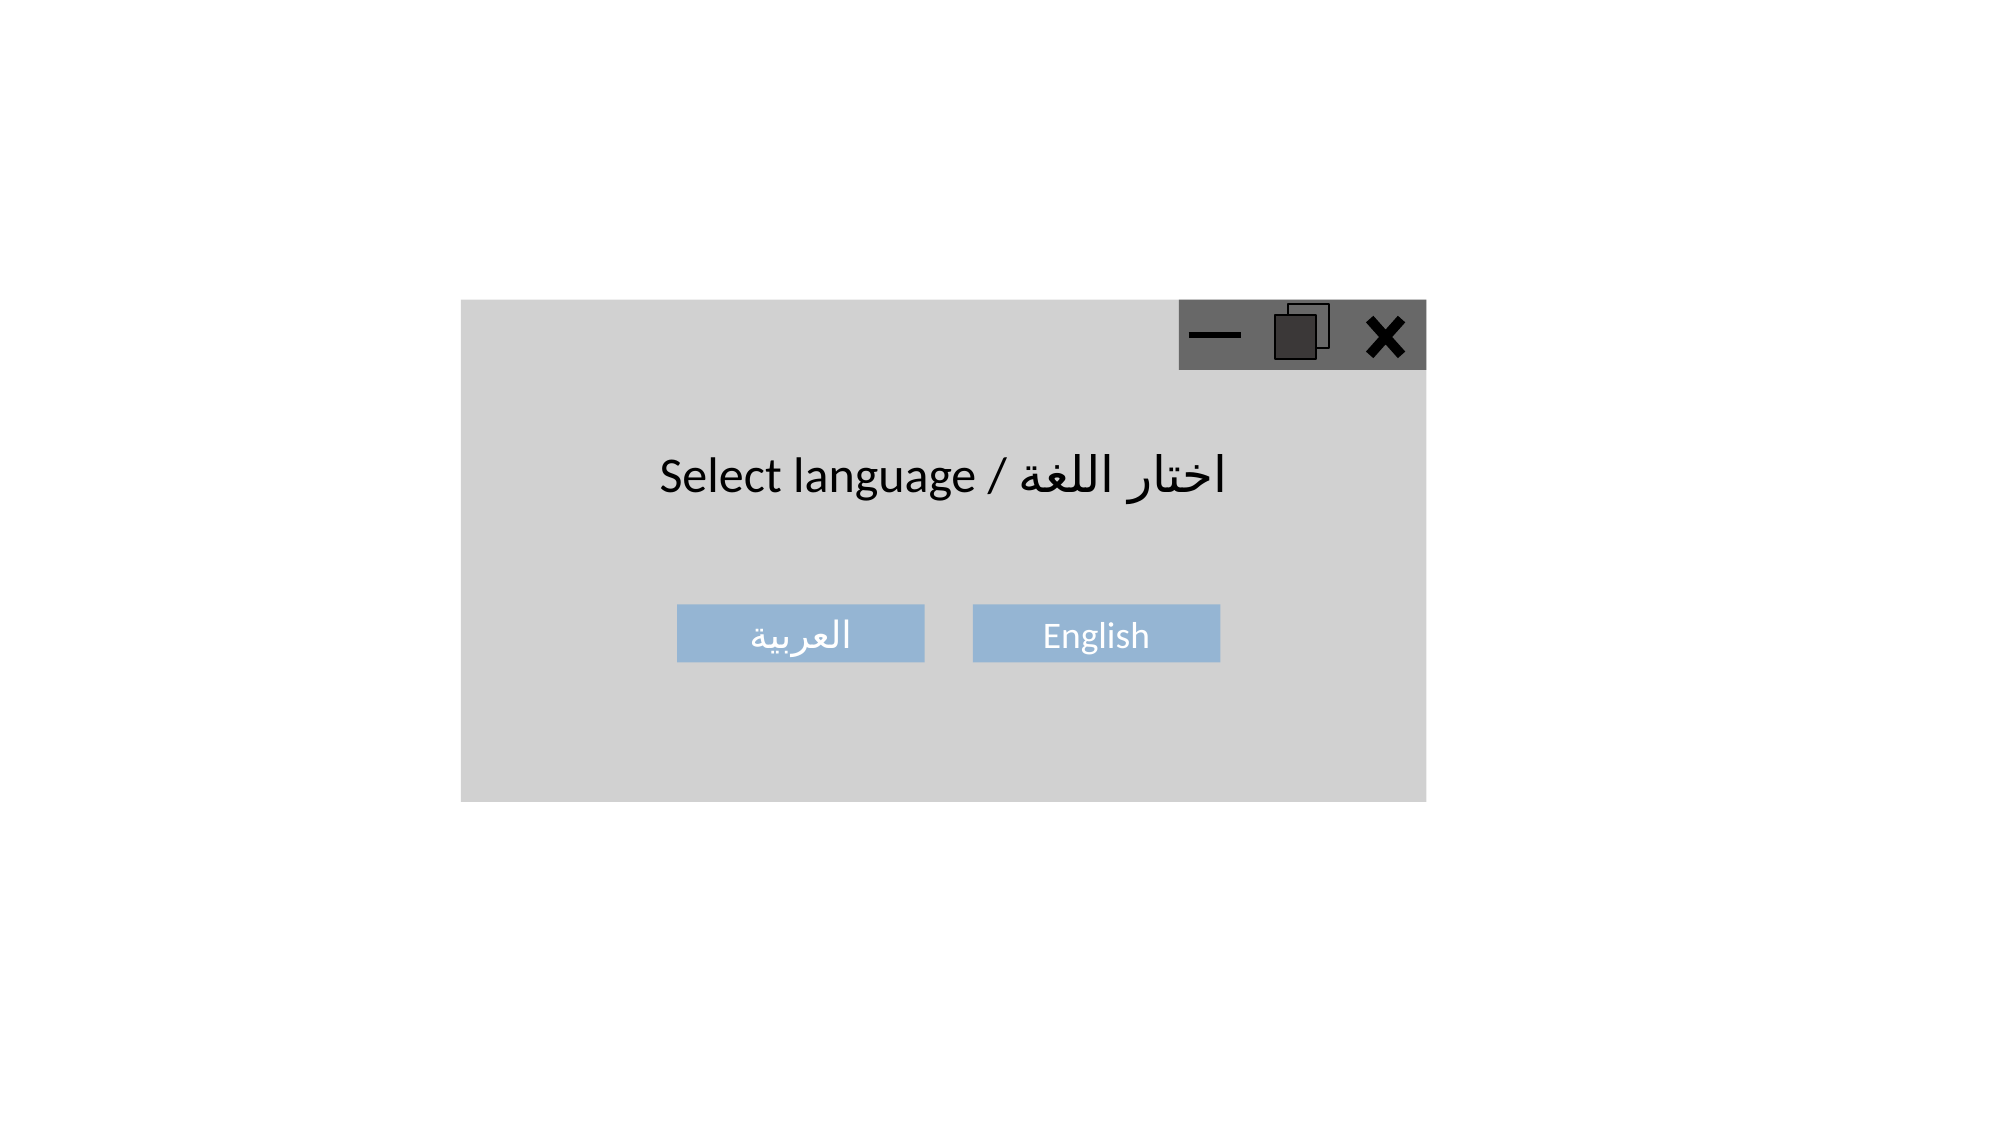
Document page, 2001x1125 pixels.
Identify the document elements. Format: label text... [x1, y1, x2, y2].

text_box English [972, 604, 1221, 663]
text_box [1178, 299, 1427, 370]
text_box العربية [677, 604, 925, 663]
text_box Select language / اختار اللغة [460, 299, 1427, 802]
